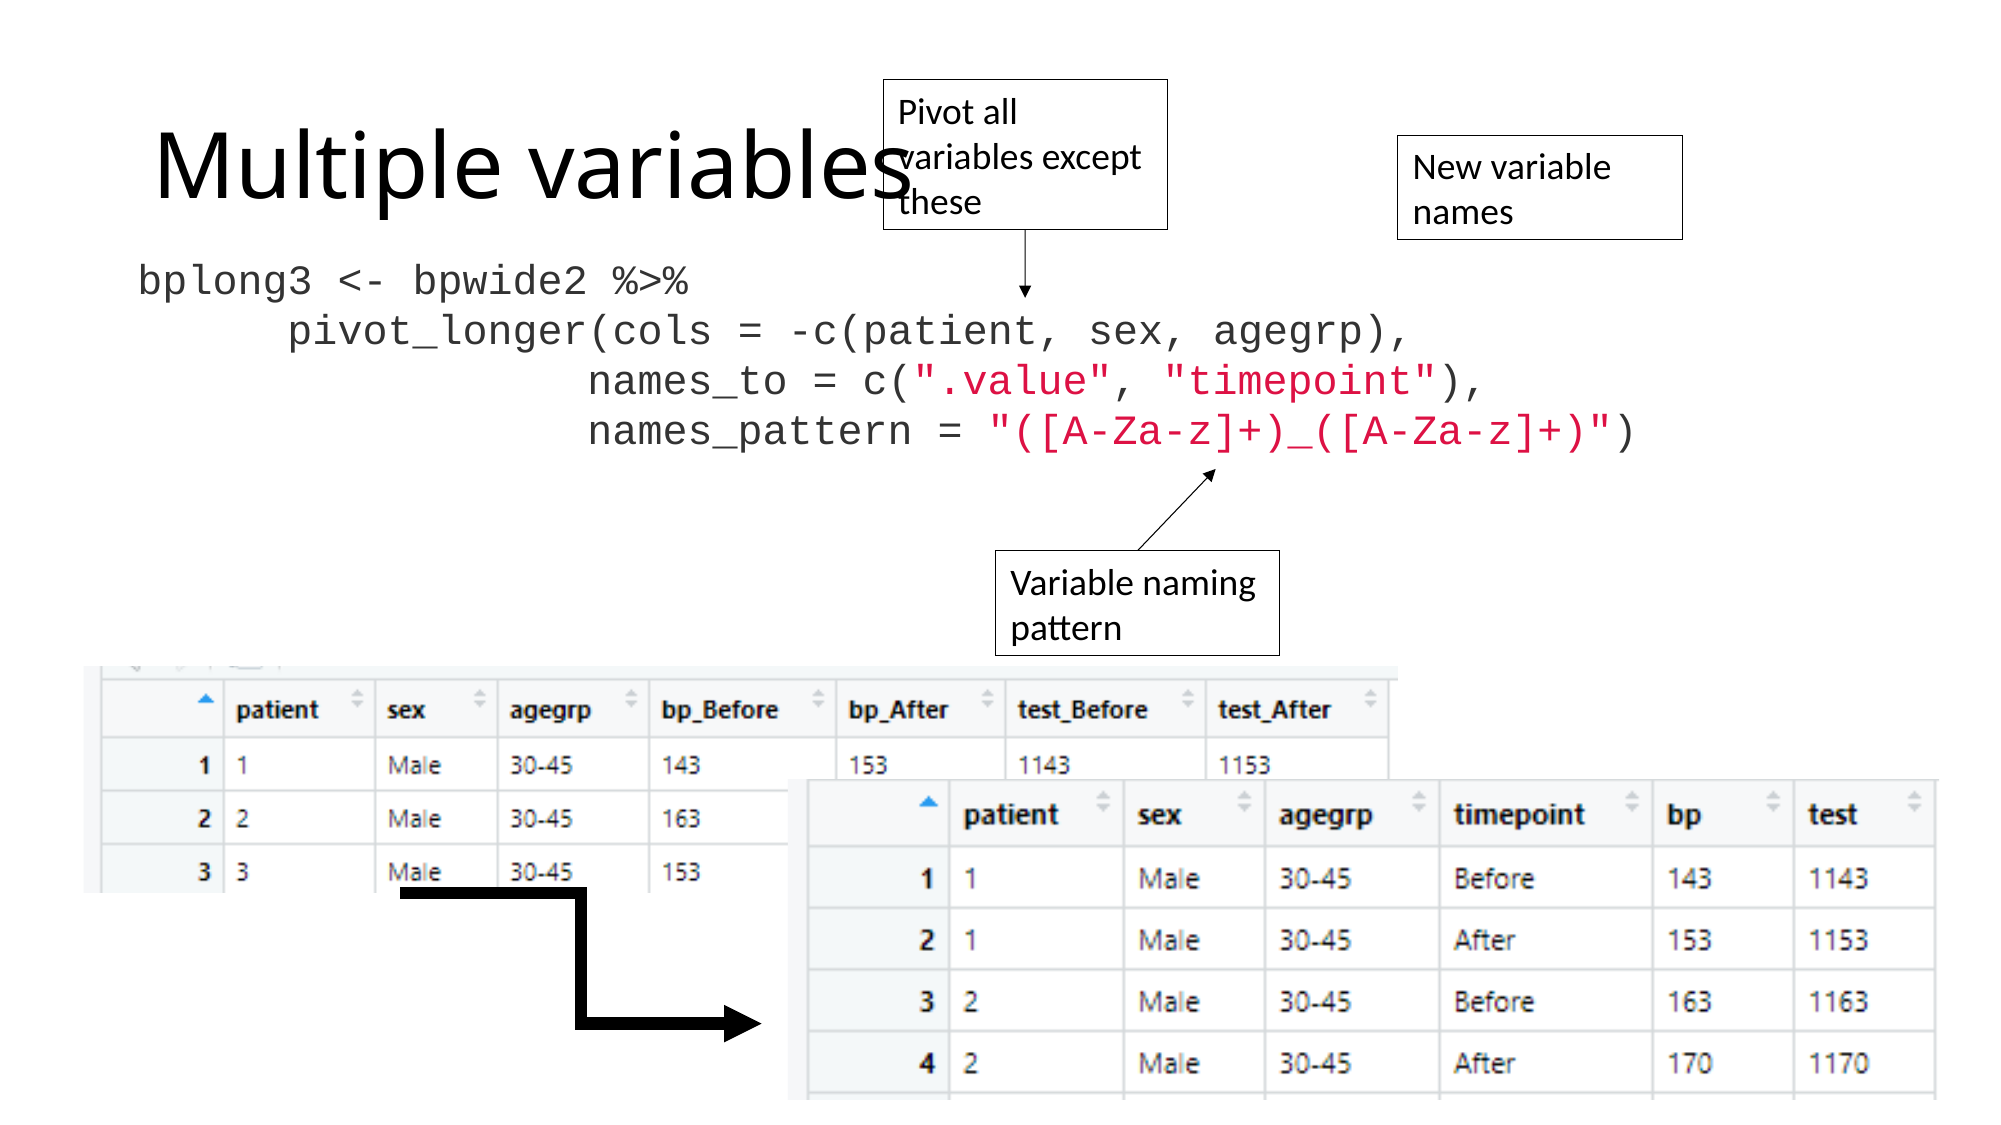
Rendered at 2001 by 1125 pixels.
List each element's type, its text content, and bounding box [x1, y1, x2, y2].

text_box bplong3 <- bpwide2 %>% pivot_longer(cols = -c(patient, sex, agegrp), names_to = c(".value", "timepoint"), names_pattern = "([A-Za-z]+)_([A-Za-z]+)") [137, 252, 1913, 468]
title Multiple variables [137, 59, 1863, 252]
picture [83, 666, 1940, 1100]
text_box Variable naming pattern [995, 550, 1280, 656]
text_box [399, 892, 762, 1024]
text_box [1137, 468, 1216, 551]
text_box New variable names [1397, 135, 1683, 240]
text_box Pivot all variables except these [883, 79, 1168, 230]
